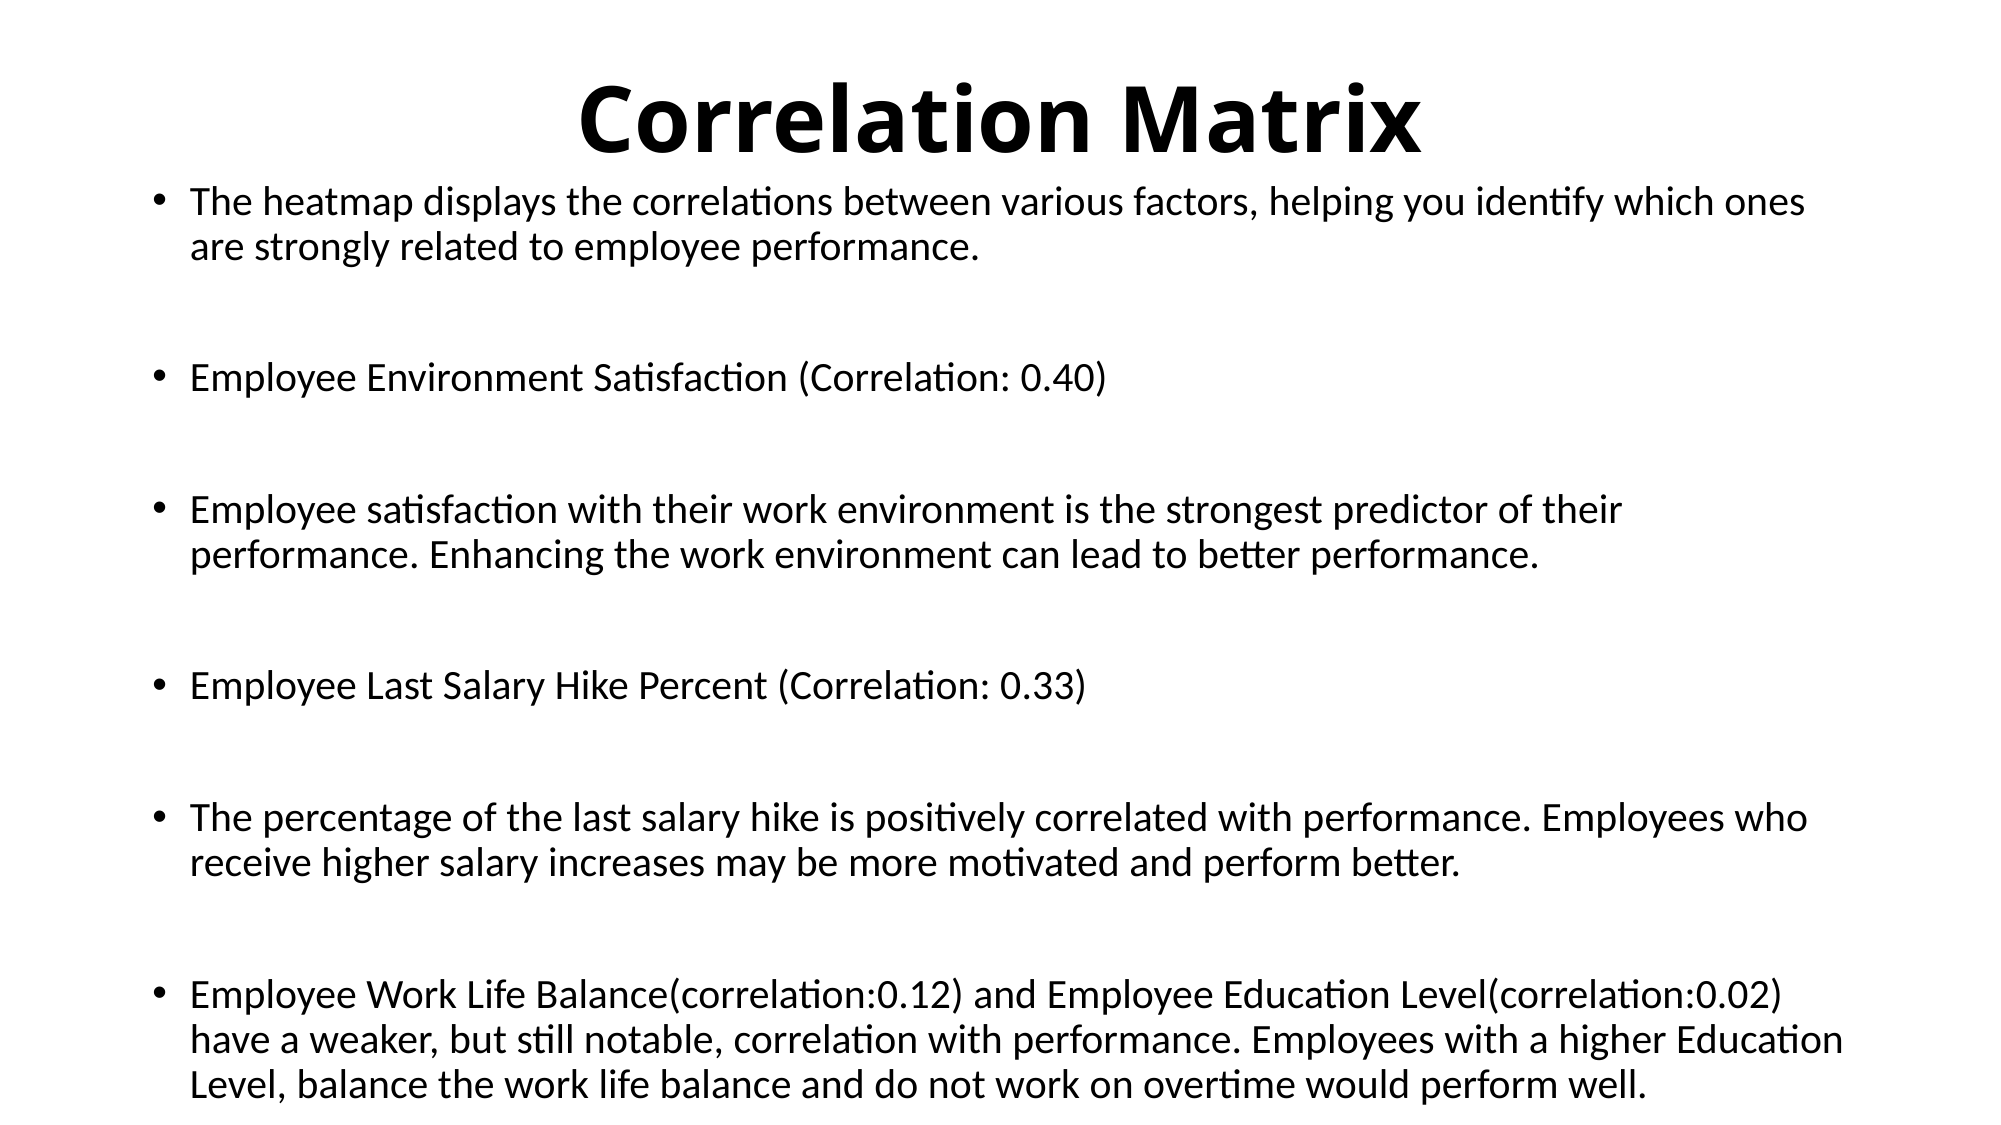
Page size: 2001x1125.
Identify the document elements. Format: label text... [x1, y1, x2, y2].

list The heatmap displays the correlations between various factors, helping you identify which ones are strongly related to employee performance. Employee Environment Satisfaction (Correlation: 0.40) Employee satisfaction with their work environment is the strongest predictor of their performance. Enhancing the work environment can lead to better performance. Employee Last Salary Hike Percent (Correlation: 0.33) The percentage of the last salary hike is positively correlated with performance. Employees who receive higher salary increases may be more motivated and perform better. Employee Work Life Balance(correlation:0.12) and Employee Education Level(correlation:0.02) have a weaker, but still notable, correlation with performance. Employees with a higher Education Level, balance the work life balance and do not work on overtime would perform well. [137, 171, 1863, 1125]
title Correlation Matrix [137, 59, 1863, 171]
